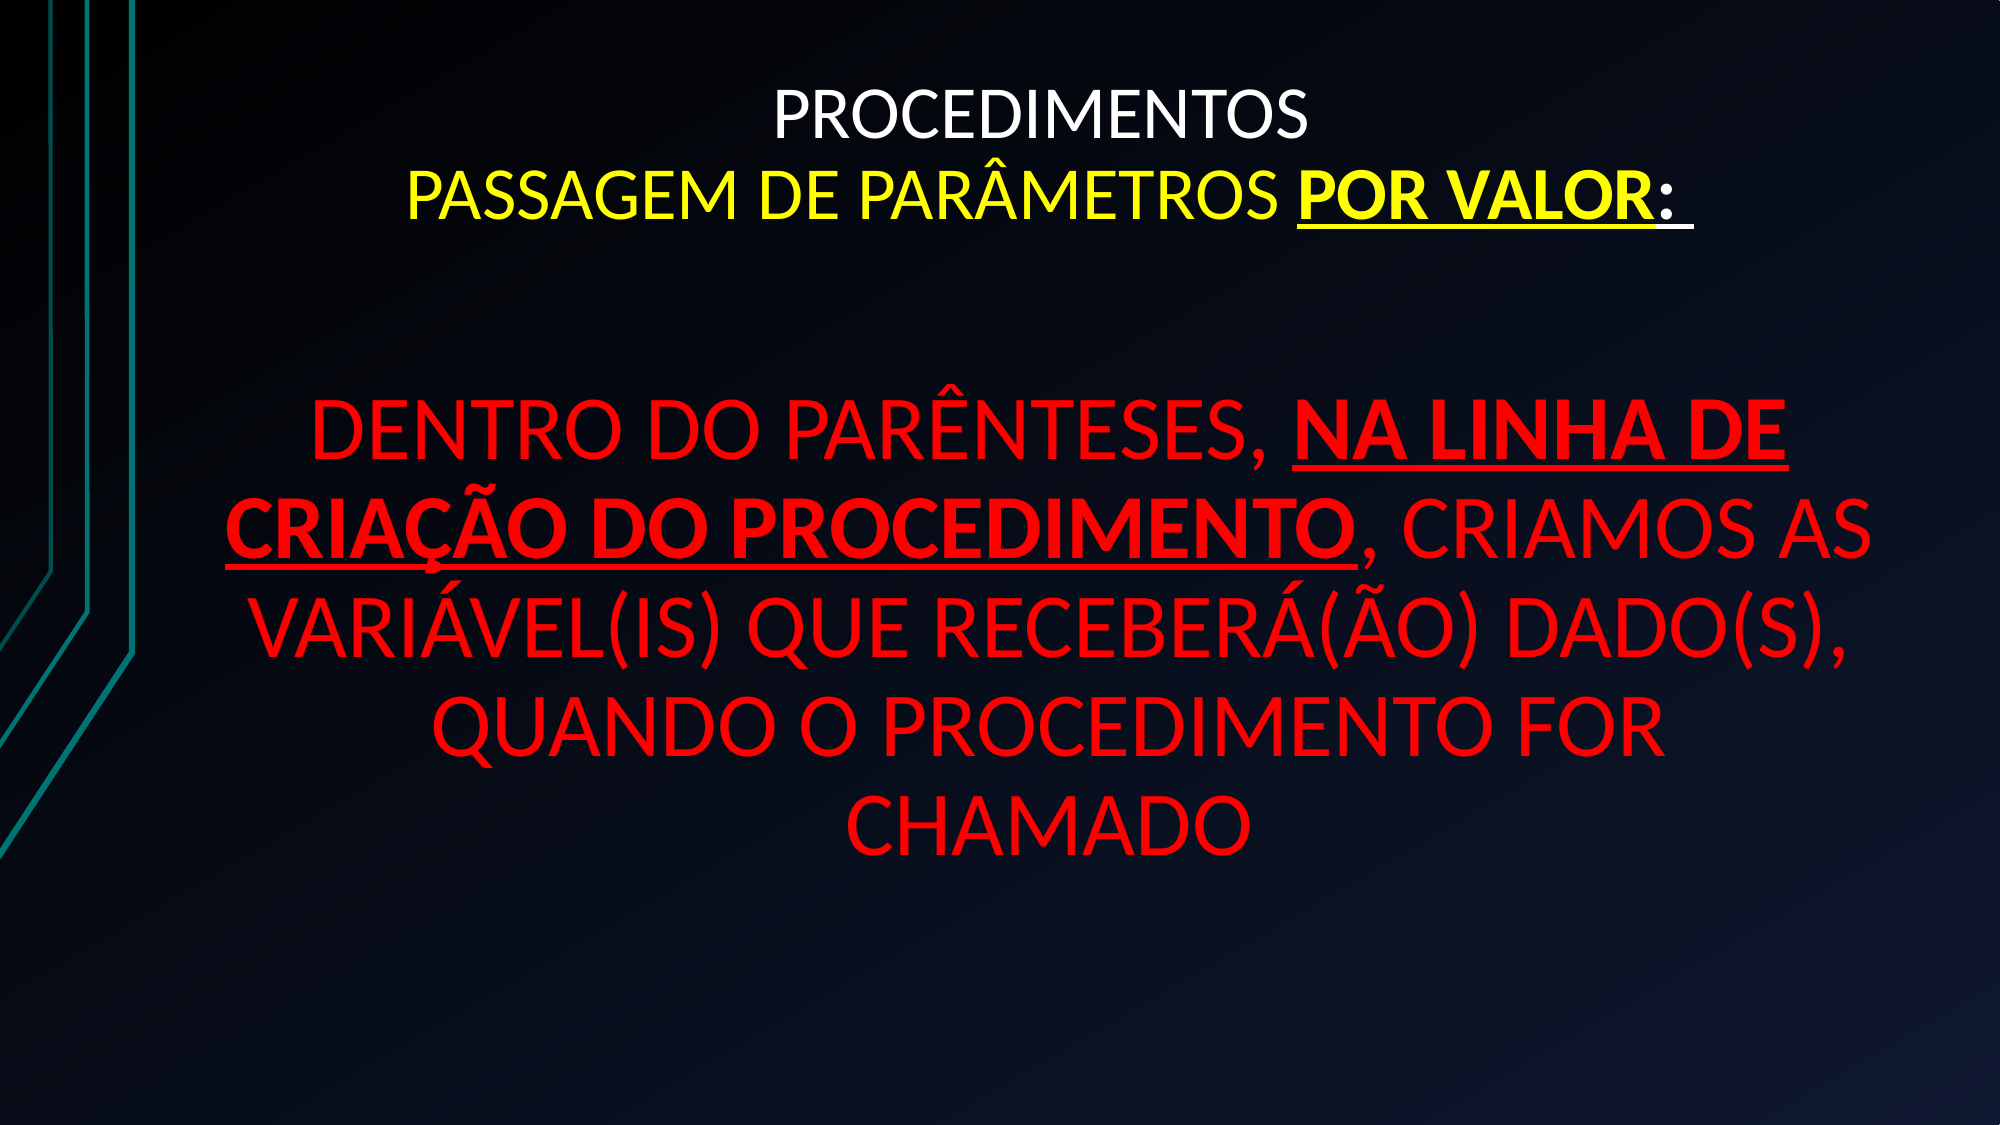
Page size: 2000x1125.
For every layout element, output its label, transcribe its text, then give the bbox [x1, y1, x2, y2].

list DENTRO DO PARÊNTESES, NA LINHA DE CRIAÇÃO DO PROCEDIMENTO, CRIAMOS AS VARIÁVEL(IS) QUE RECEBERÁ(ÃO) DADO(S), QUANDO O PROCEDIMENTO FOR CHAMADO [199, 267, 1900, 1000]
title PROCEDIMENTOS PASSAGEM DE PARÂMETROS POR VALOR: [199, 45, 1900, 246]
